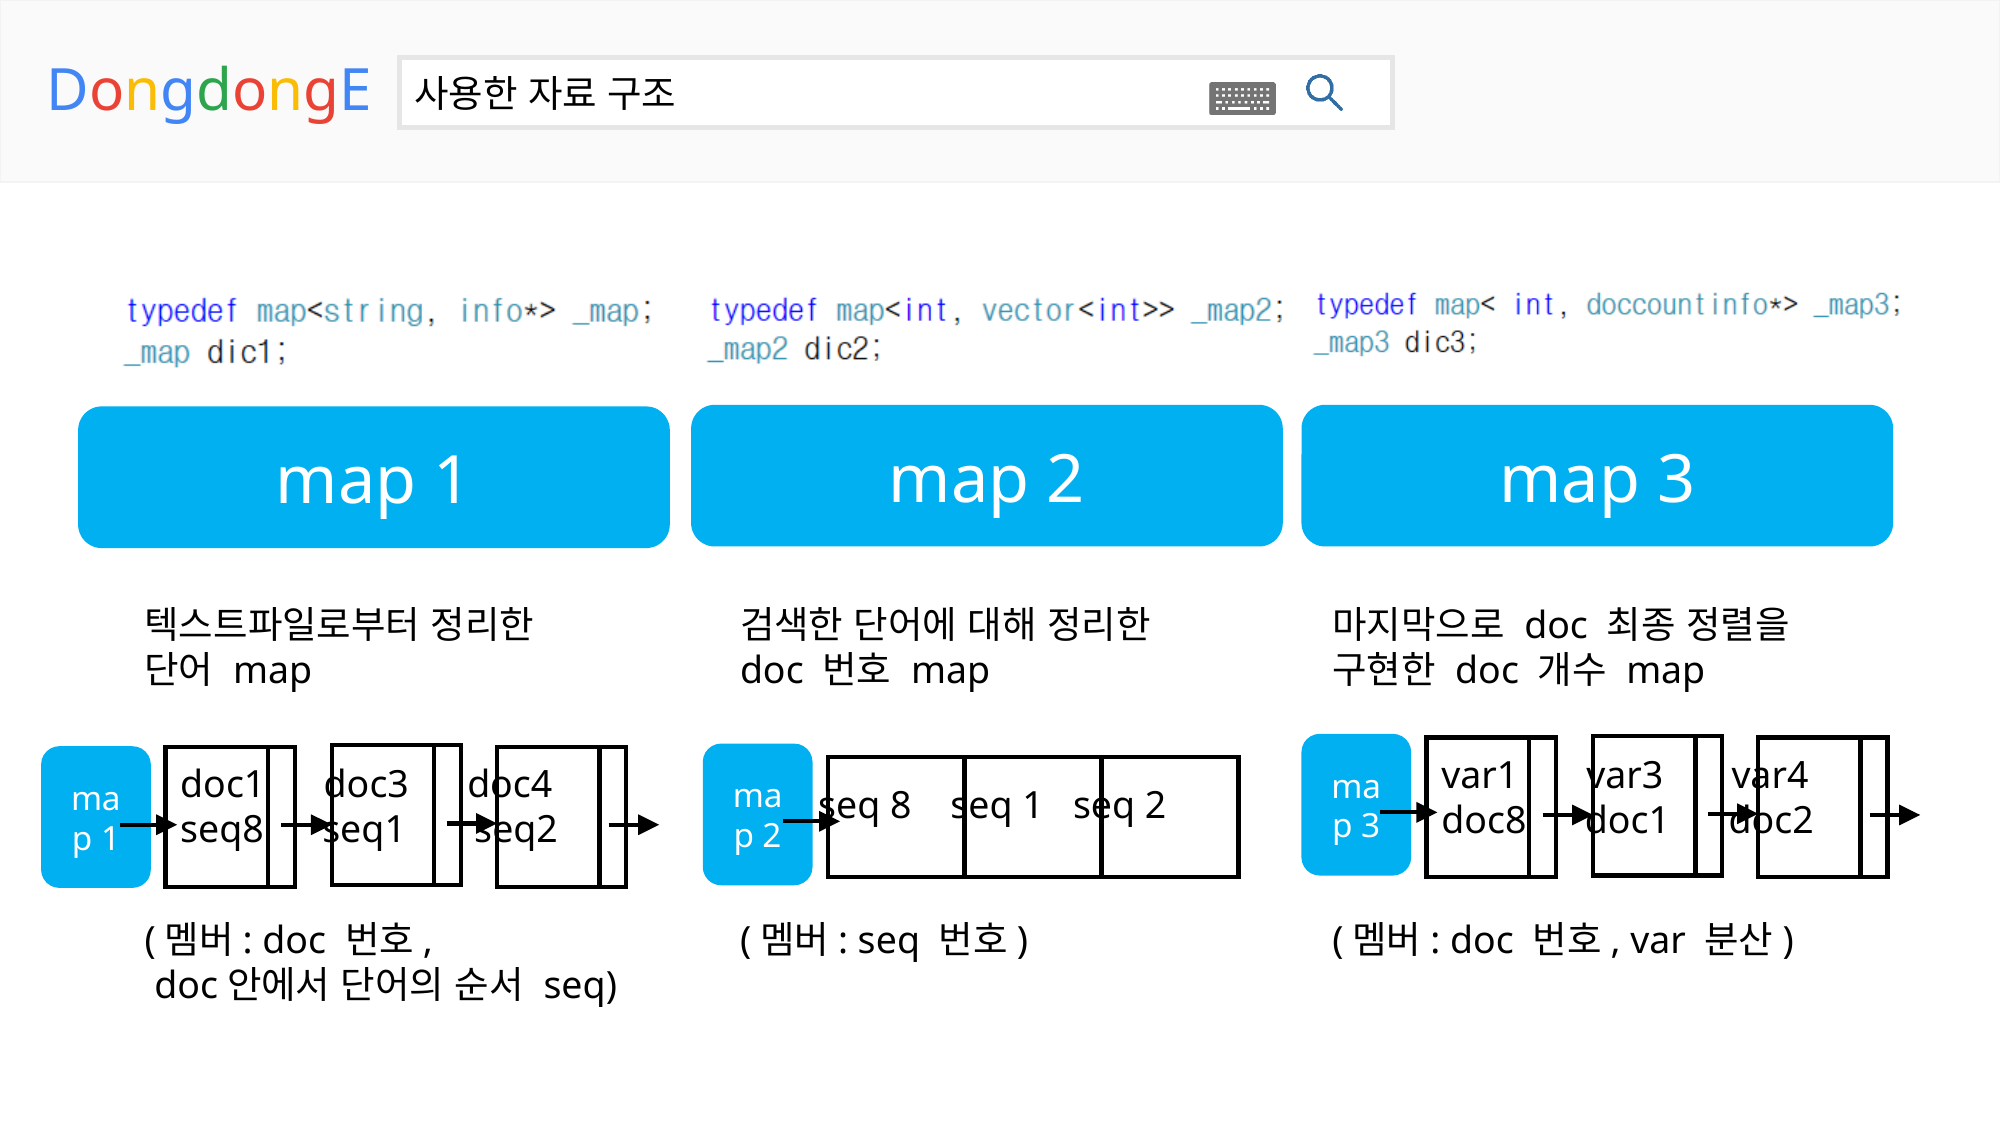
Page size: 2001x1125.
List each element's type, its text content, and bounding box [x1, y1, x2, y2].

text_box map 3 [1300, 732, 1413, 877]
text_box 마지막으로 doc 최종 정렬을 구현한 doc 개수 map (멤버: doc 번호, var 분산) [1317, 814, 1871, 969]
text_box 검색한 단어에 대해 정리한 doc 번호 map seq 8 seq 1 seq 2 (멤버: seq 번호) [725, 593, 1249, 969]
text_box map 1 [40, 745, 152, 889]
text_box map 2 [701, 742, 814, 887]
text_box 마지막으로 doc 최종 정렬을 구현한 doc 개수 map (멤버: doc 번호, var 분산) [1317, 593, 1871, 810]
text_box DongdongE [32, 44, 387, 130]
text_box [1426, 735, 1921, 878]
text_box 텍스트파일로부터 정리한 단어 map (멤버: doc 번호, doc안에서 단어의 순서 seq) [129, 827, 632, 1014]
picture [1201, 57, 1283, 139]
picture [1301, 69, 1348, 116]
text_box map 2 [690, 403, 1284, 548]
text_box 사용한 자료 구조 [398, 56, 1394, 128]
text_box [165, 745, 660, 887]
picture [110, 272, 1915, 392]
text_box [0, 0, 2000, 183]
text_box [827, 756, 1239, 878]
text_box 텍스트파일로부터 정리한 단어 map (멤버: doc 번호, doc안에서 단어의 순서 seq) [129, 593, 632, 823]
text_box map 1 [77, 405, 671, 550]
text_box map 3 [1300, 403, 1895, 548]
